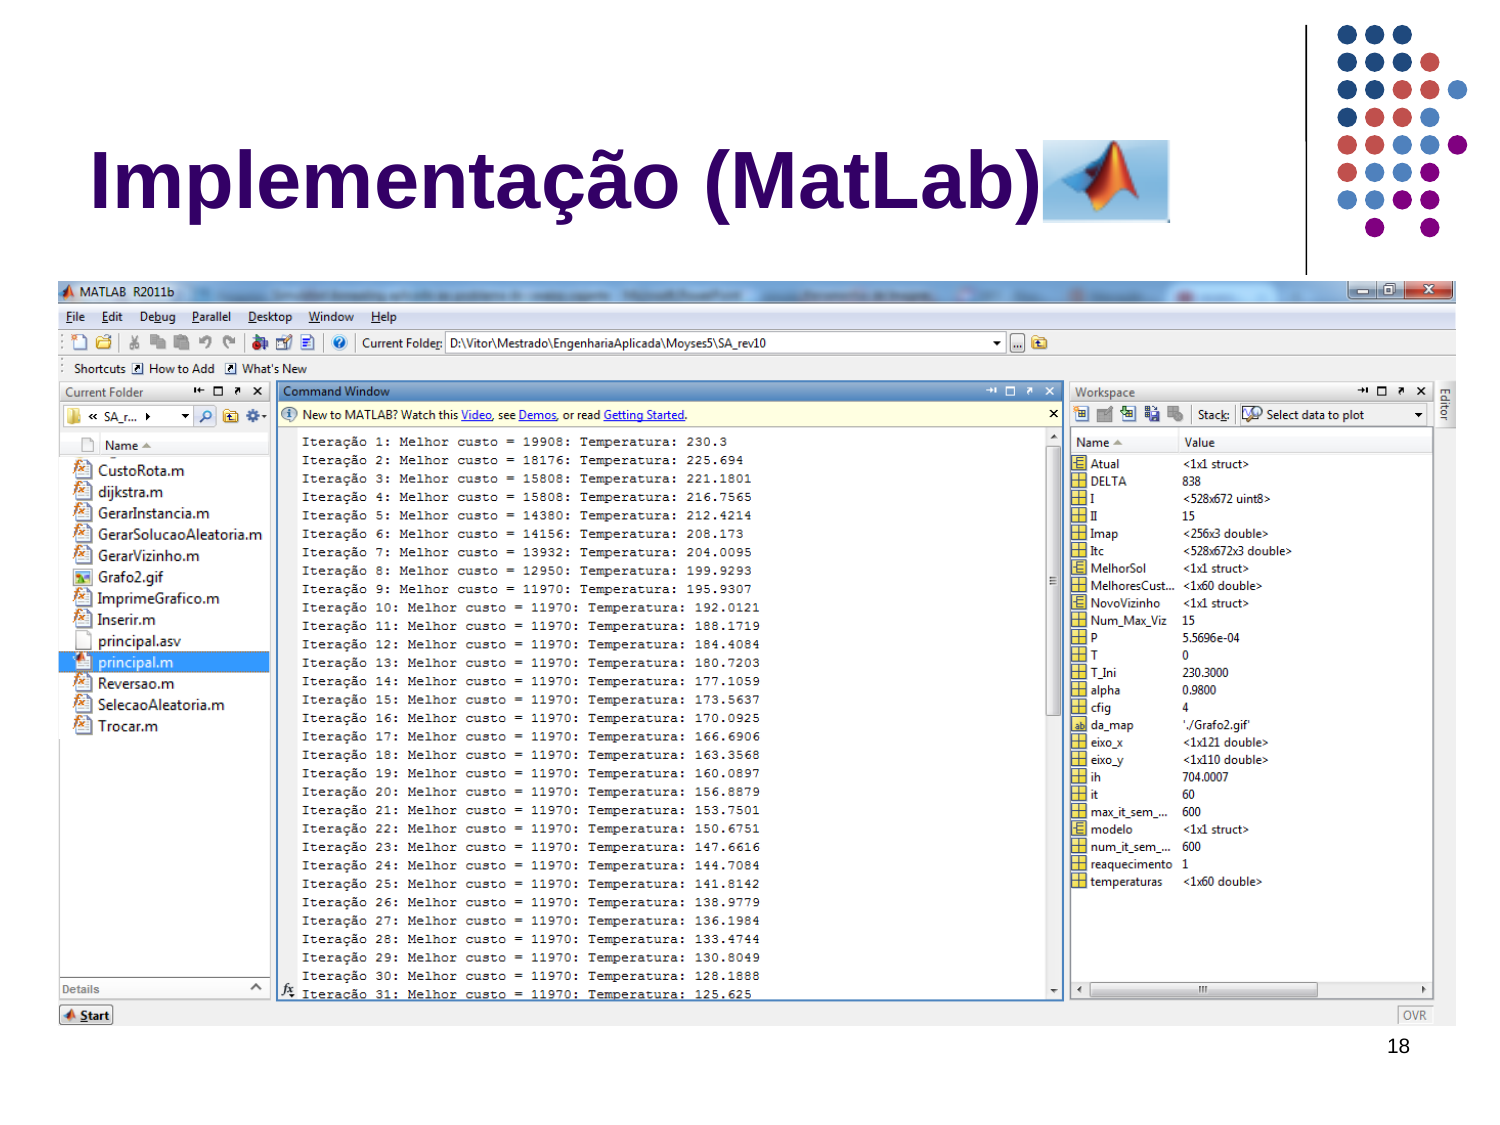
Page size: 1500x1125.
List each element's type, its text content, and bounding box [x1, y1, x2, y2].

text_box <número> [1074, 1035, 1425, 1100]
picture [58, 280, 1456, 1026]
picture [1042, 140, 1171, 223]
text_box Implementação (MatLab) [74, 20, 1313, 233]
